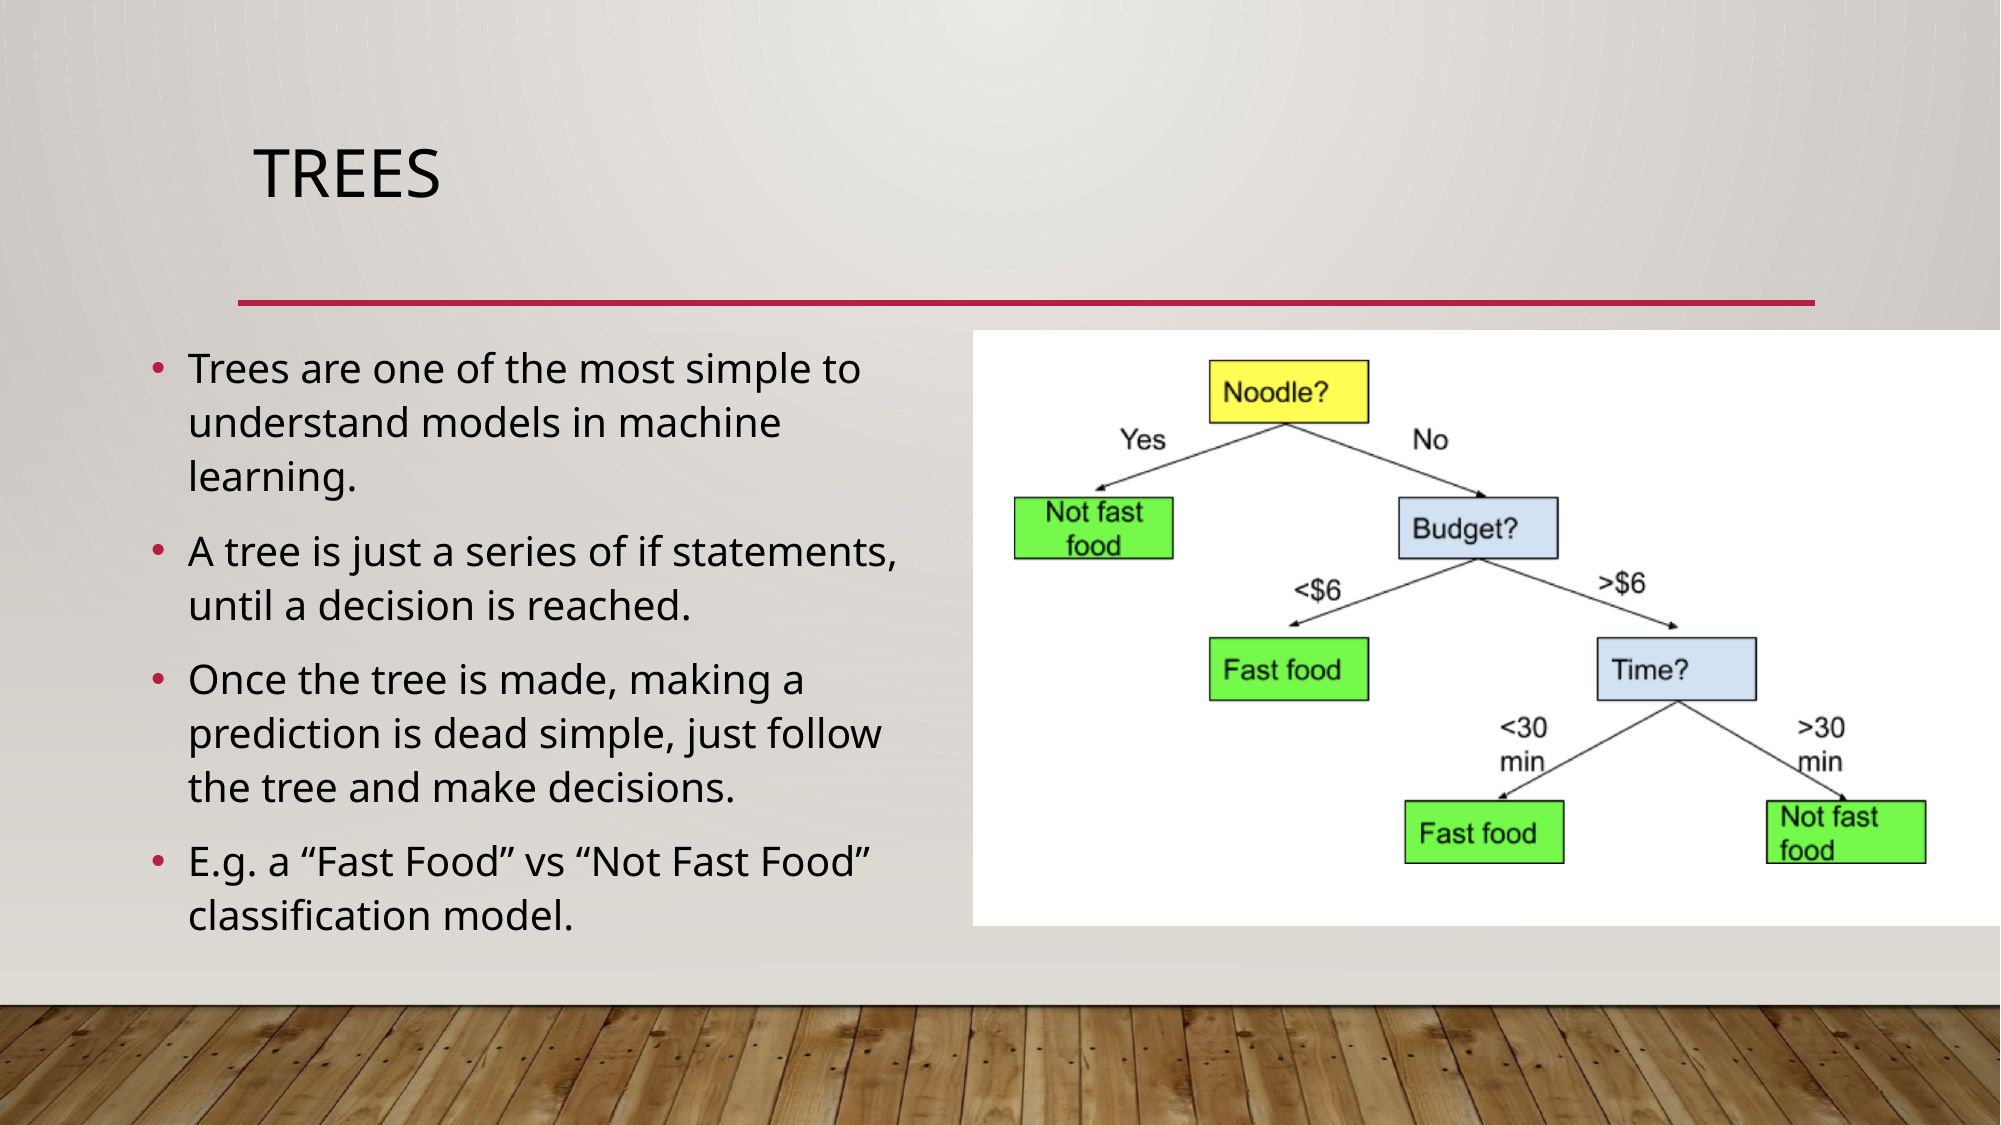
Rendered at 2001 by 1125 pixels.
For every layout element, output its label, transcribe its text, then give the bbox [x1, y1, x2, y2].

picture [973, 330, 2000, 927]
picture [0, 1005, 2000, 1125]
list Trees are one of the most simple to understand models in machine learning. A tree is just a series of if statements, until a decision is reached. Once the tree is made, making a prediction is dead simple, just follow the tree and make decisions. E.g. a “Fast Food” vs “Not Fast Food” classification model. [136, 330, 921, 1006]
title Trees [238, 131, 1814, 305]
